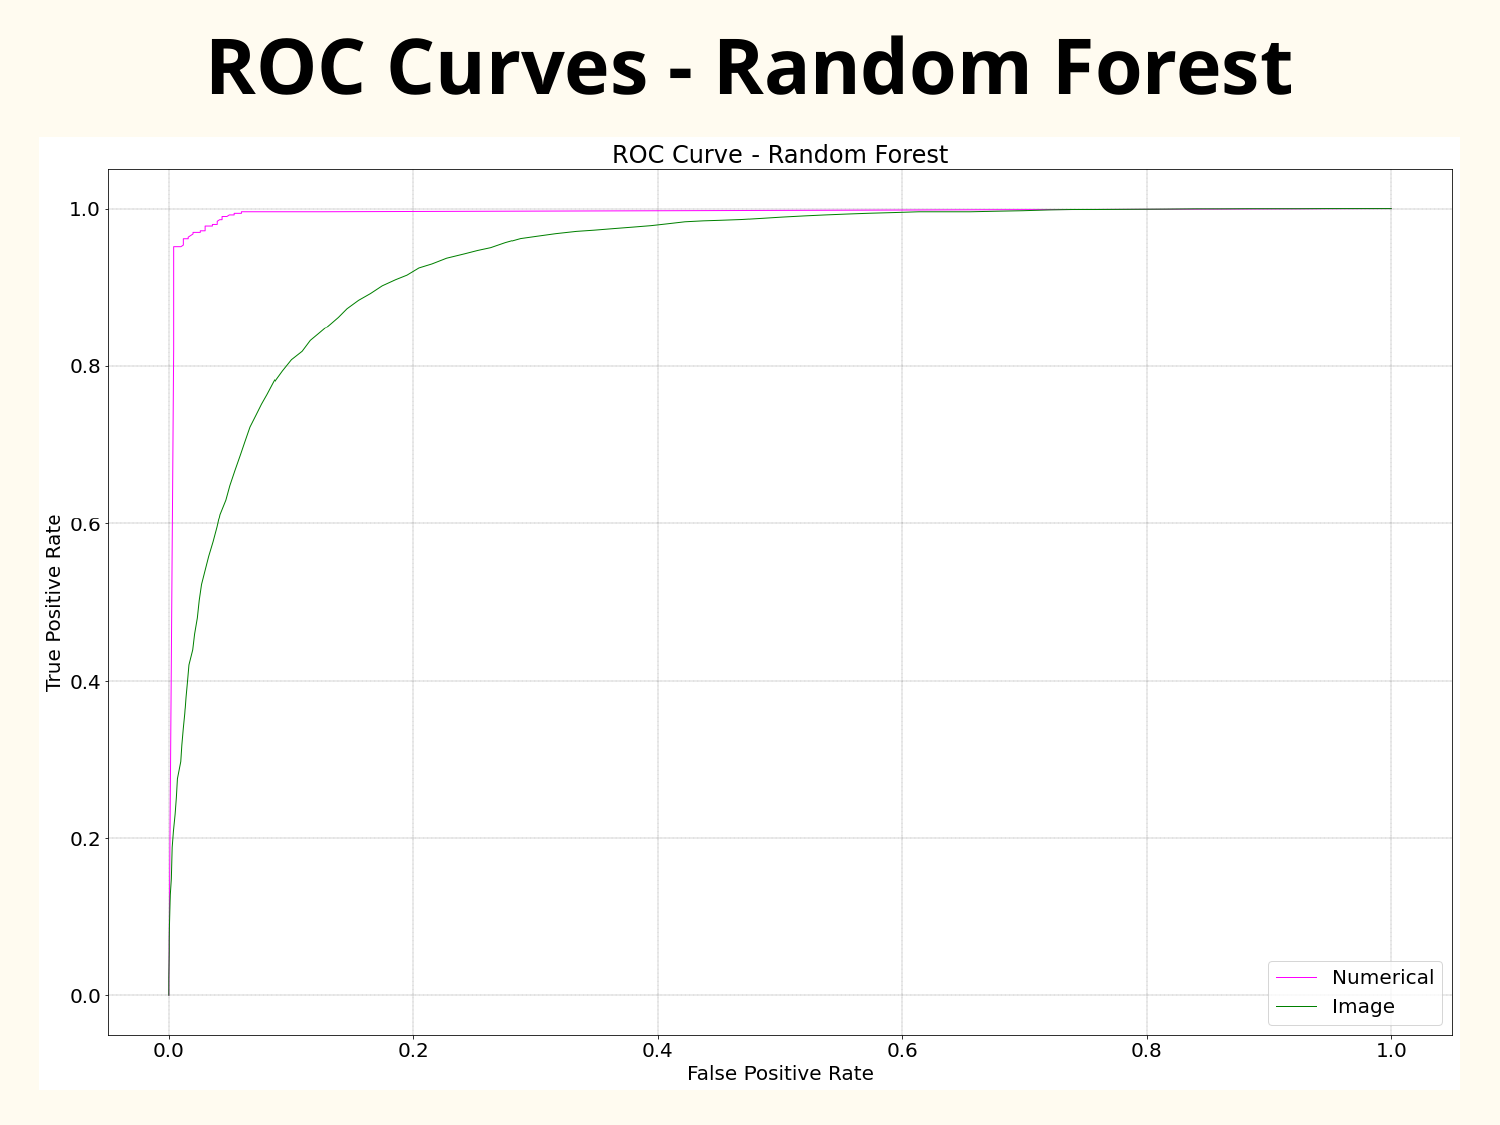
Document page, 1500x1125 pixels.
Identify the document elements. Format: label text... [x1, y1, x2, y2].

picture [38, 137, 1461, 1090]
title ROC Curves - Random Forest [0, 0, 1500, 133]
